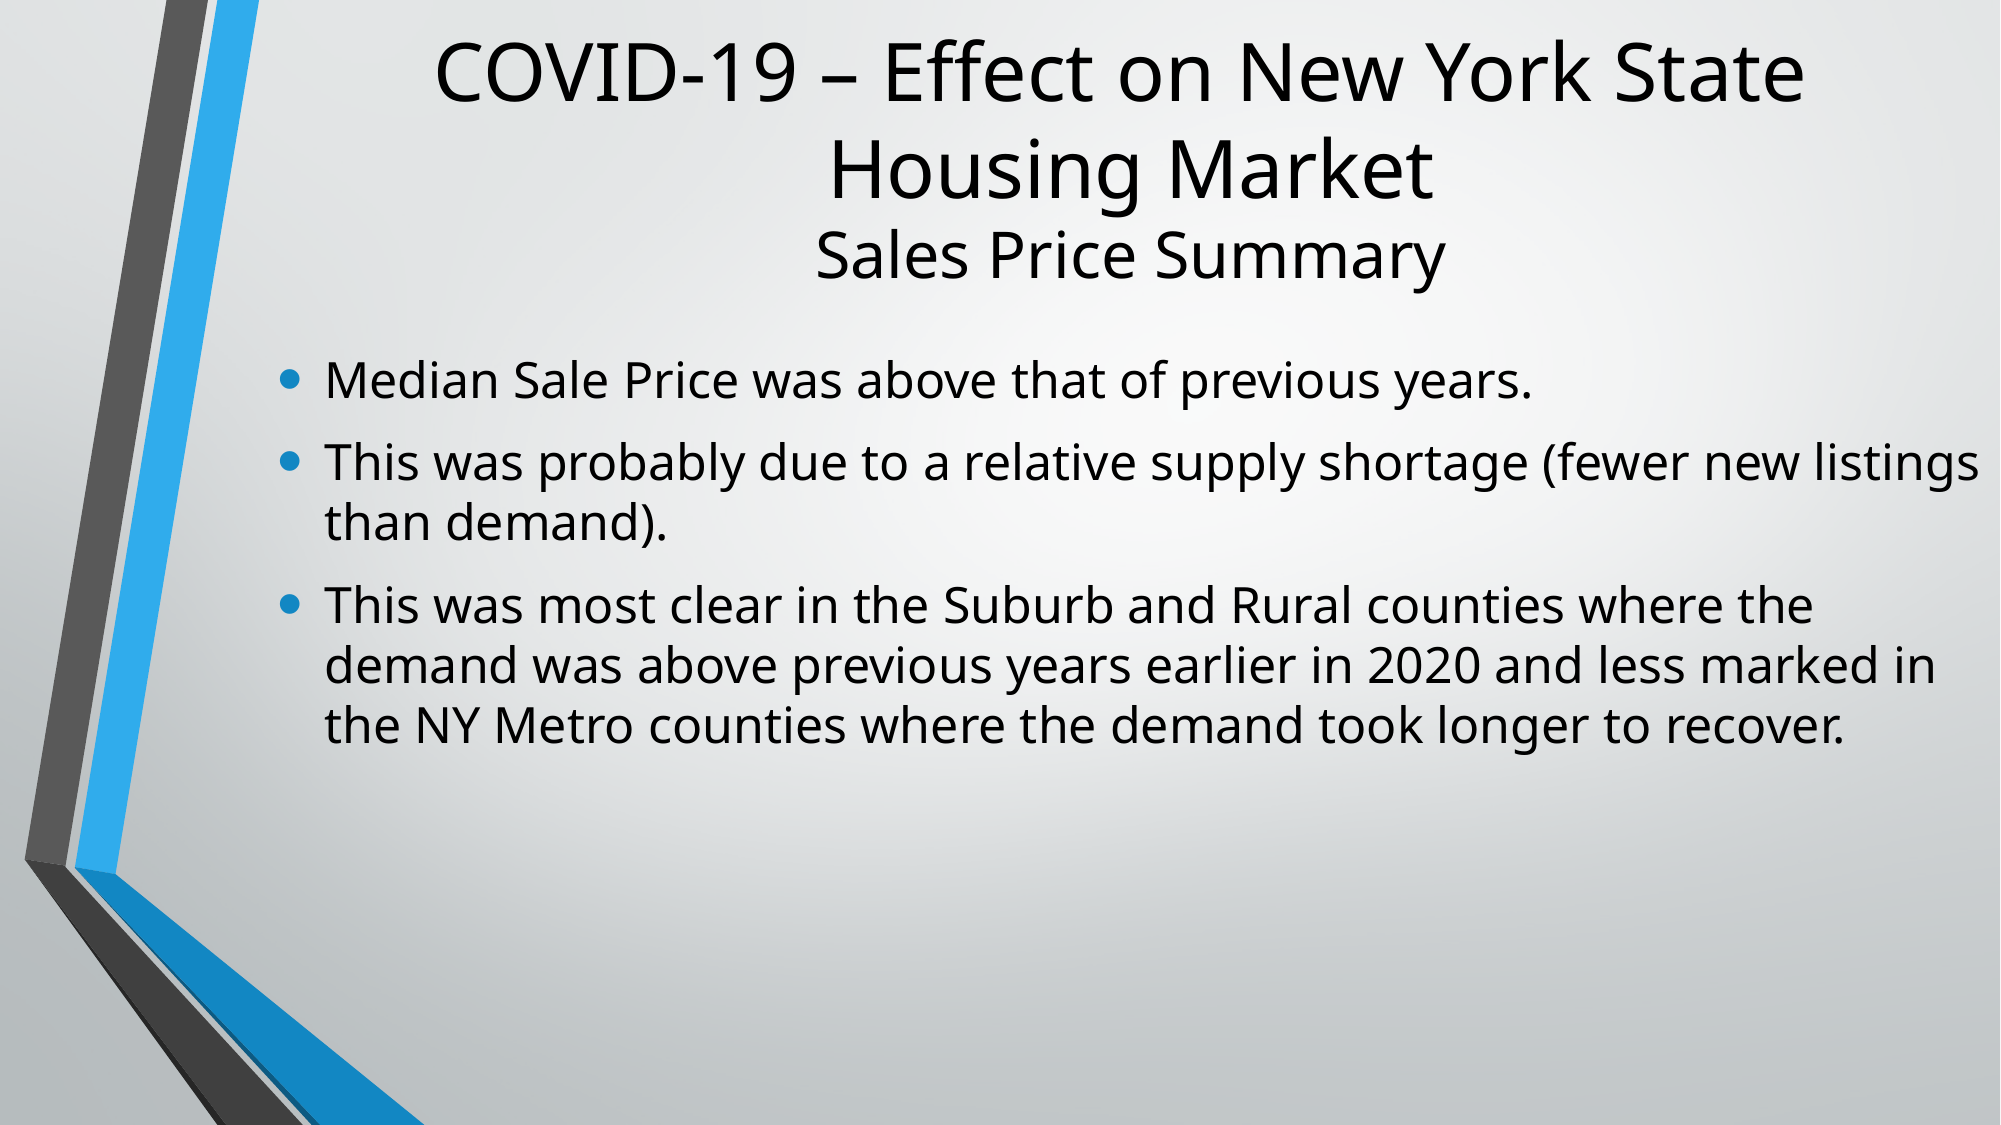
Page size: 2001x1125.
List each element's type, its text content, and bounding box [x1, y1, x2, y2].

list Median Sale Price was above that of previous years. This was probably due to a relative supply shortage (fewer new listings than demand). This was most clear in the Suburb and Rural counties where the demand was above previous years earlier in 2020 and less marked in the NY Metro counties where the demand took longer to recover. [262, 335, 2000, 849]
title COVID-19 – Effect on New York State Housing Market Sales Price Summary [262, 12, 2000, 300]
